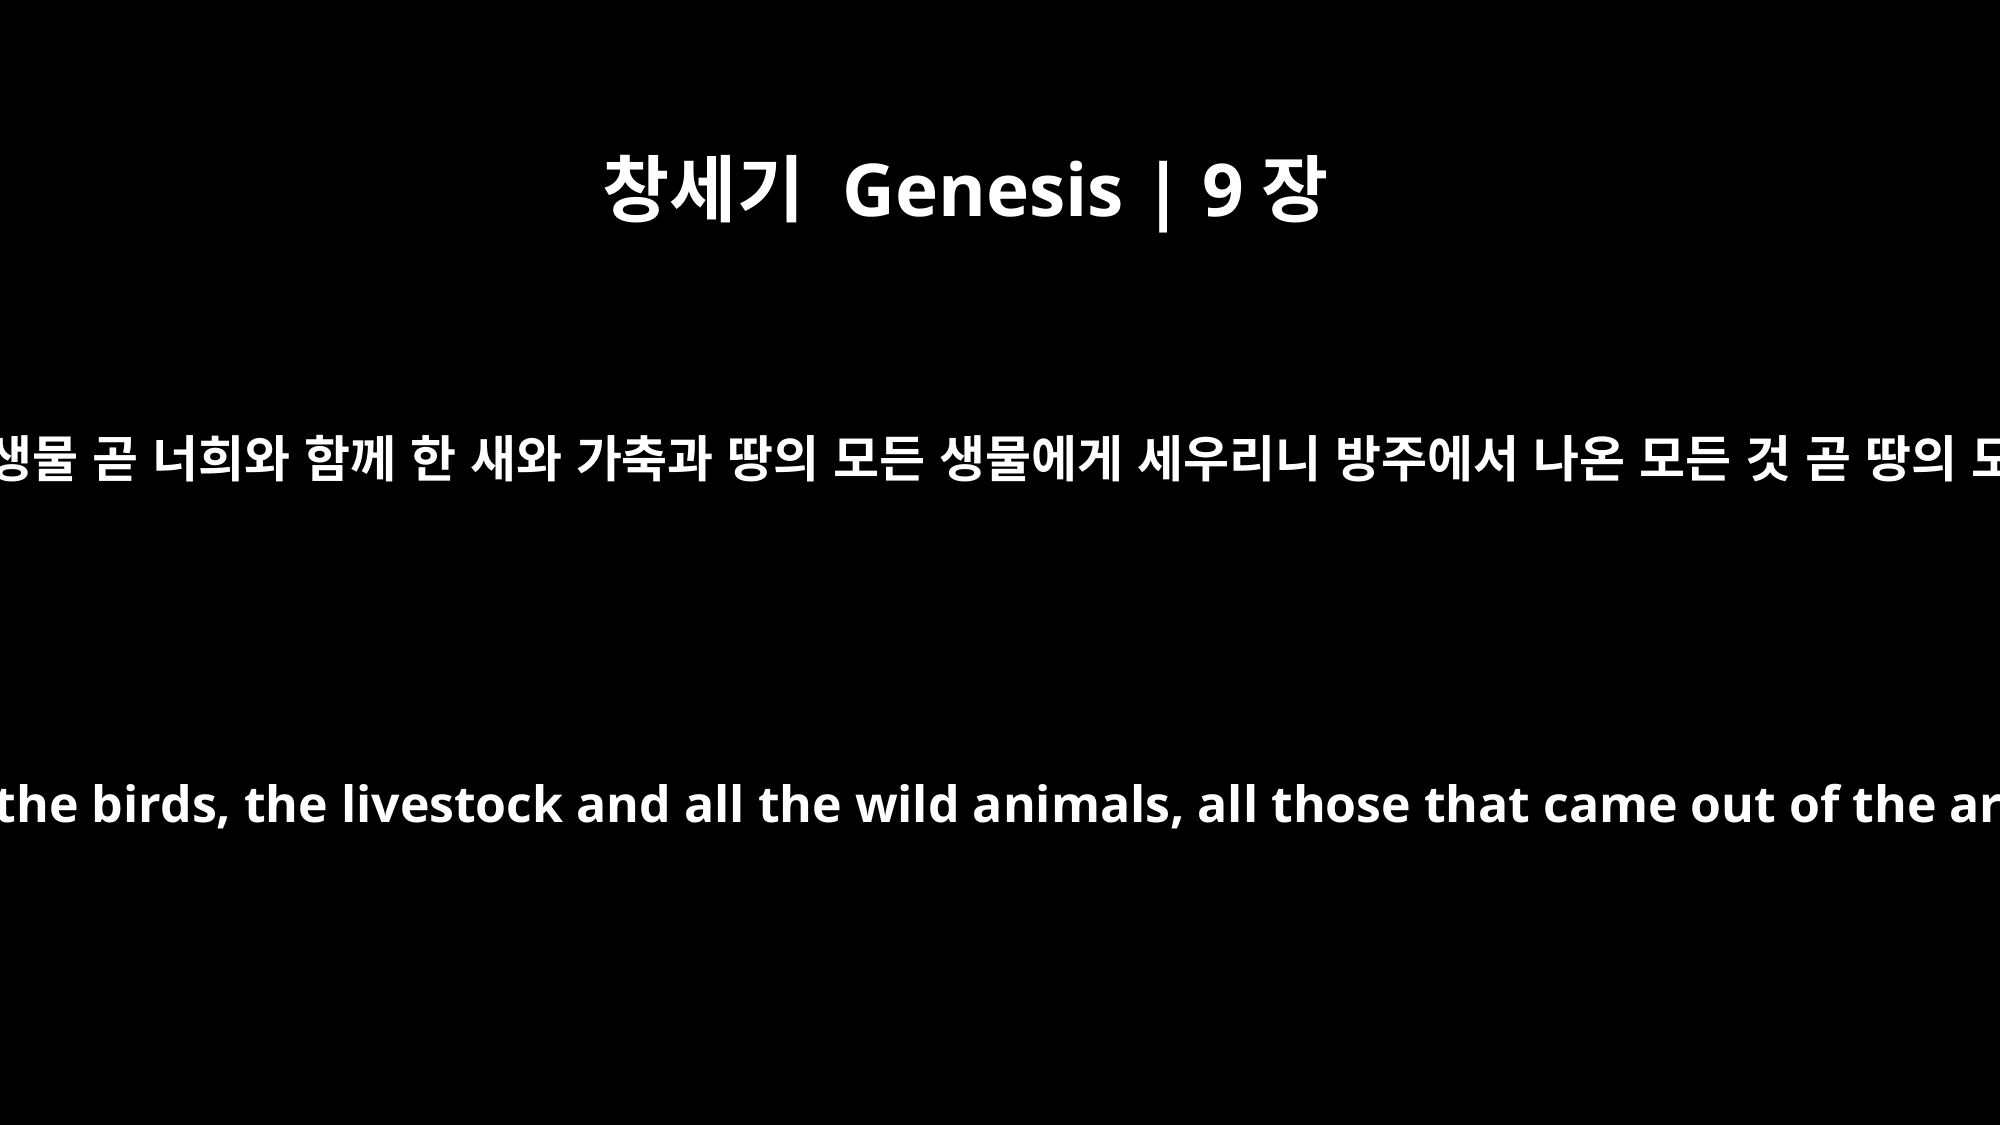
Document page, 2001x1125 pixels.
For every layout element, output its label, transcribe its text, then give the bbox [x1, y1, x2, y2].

text_box 10 너희와 함께 한 모든 생물 곧 너희와 함께 한 새와 가축과 땅의 모든 생물에게 세우리니 방주에서 나온 모든 것 곧 땅의 모든 짐승에게니라 [0, 359, 2000, 495]
text_box and with every living creature that was with you -- the birds, the livestock and all the wild animals, all those that came out of the ark with you -- every living creature on earth. [0, 764, 2000, 840]
text_box 창세기 Genesis | 9장 [587, 136, 1345, 239]
